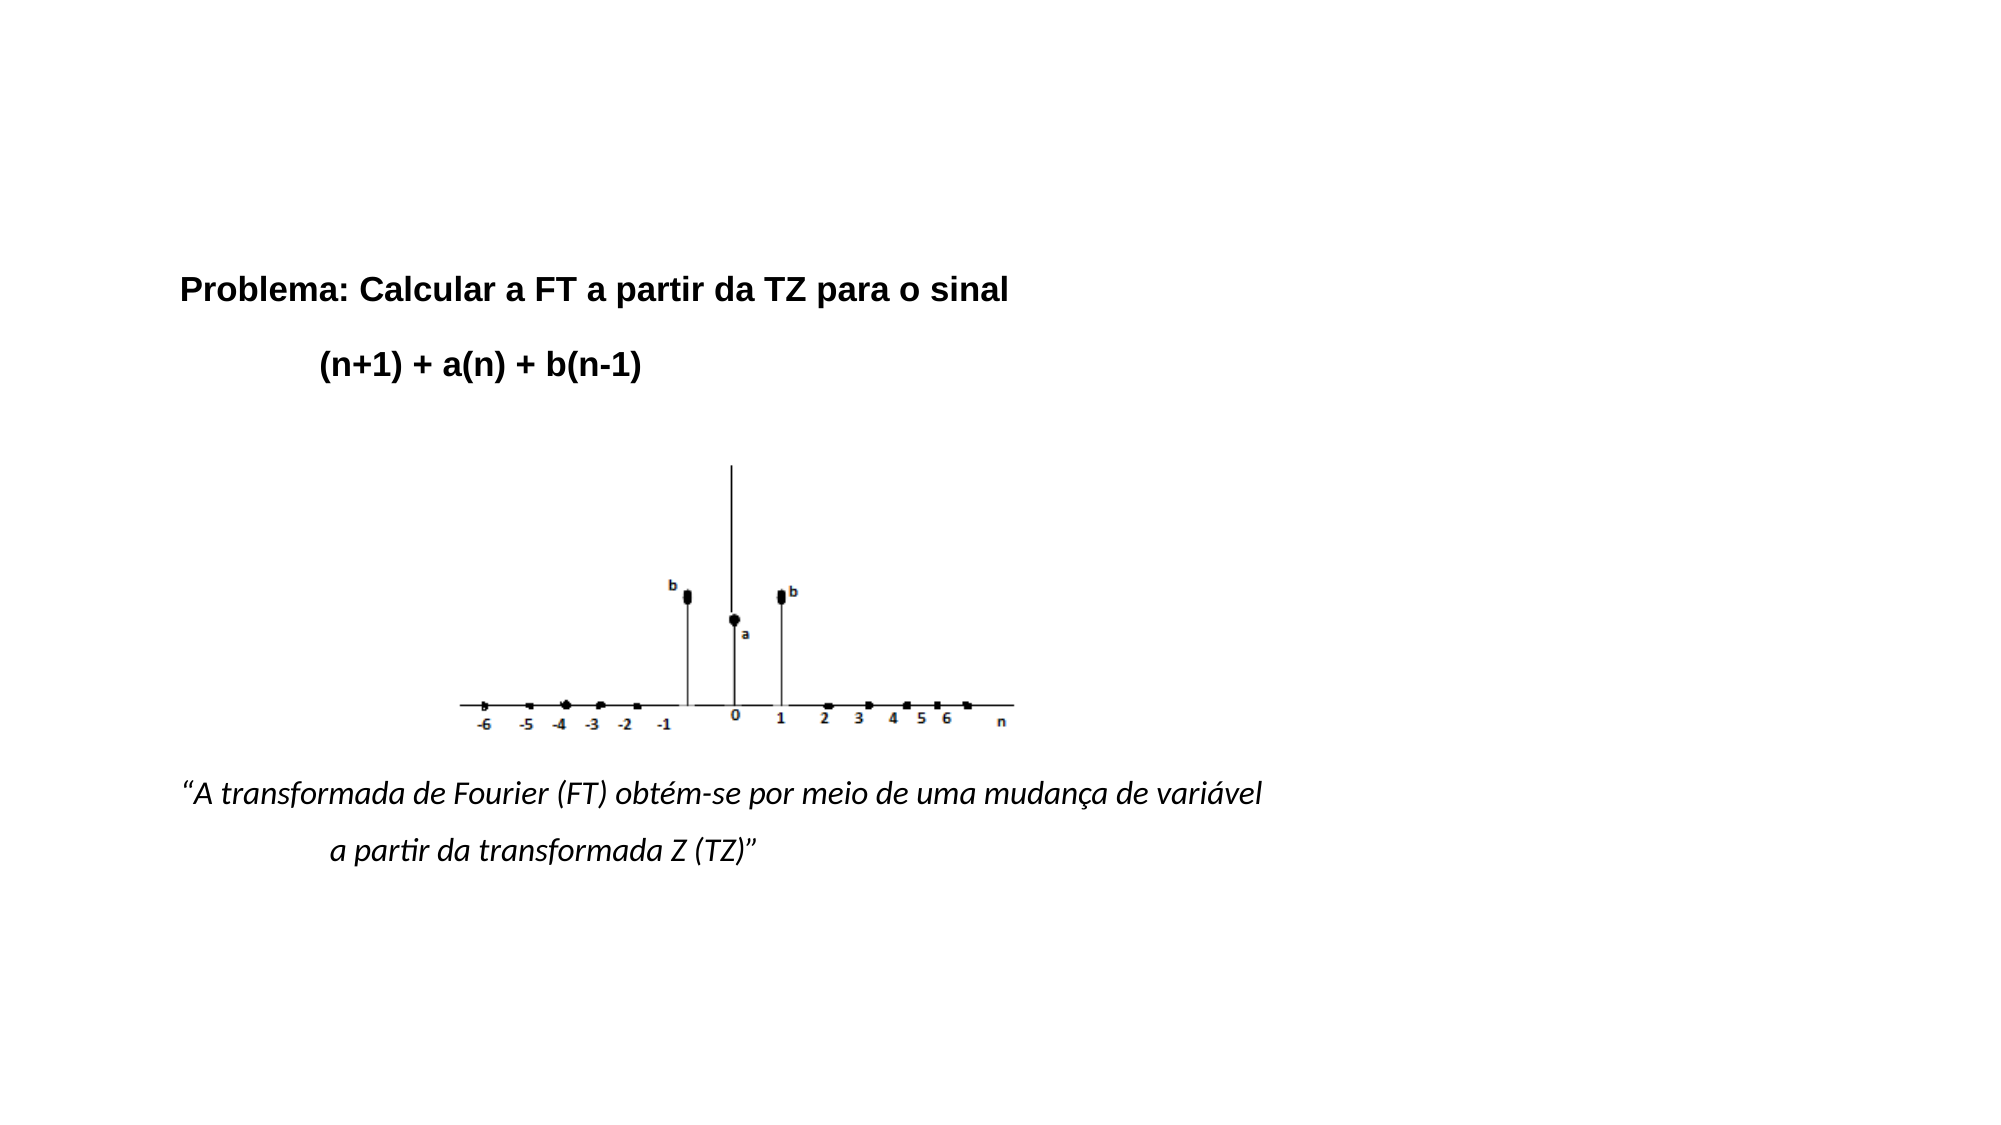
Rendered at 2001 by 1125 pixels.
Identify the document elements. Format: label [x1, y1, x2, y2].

picture [432, 403, 1041, 769]
